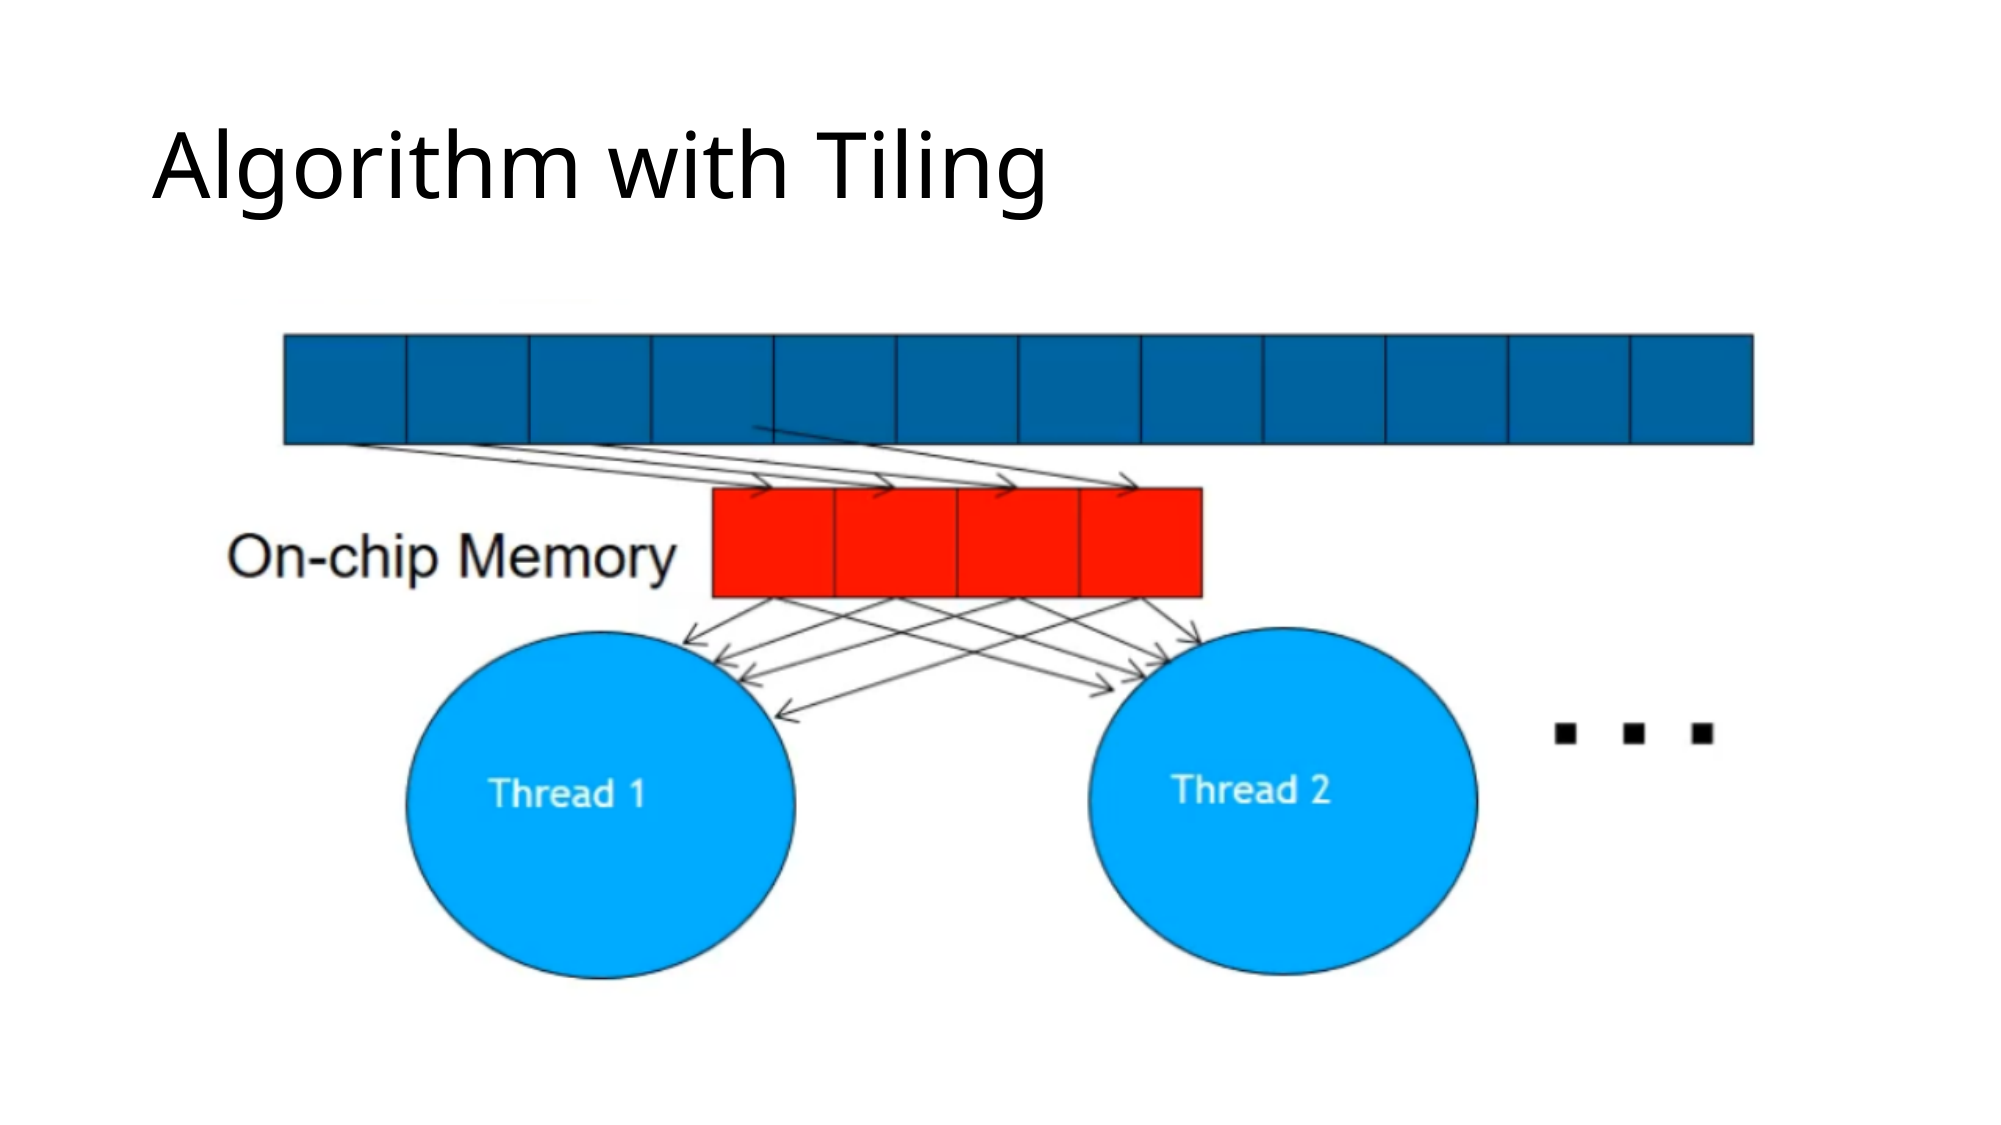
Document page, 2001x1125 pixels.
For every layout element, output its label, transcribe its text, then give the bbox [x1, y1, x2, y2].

picture [173, 299, 1827, 1014]
title Algorithm with Tiling [137, 59, 1863, 278]
